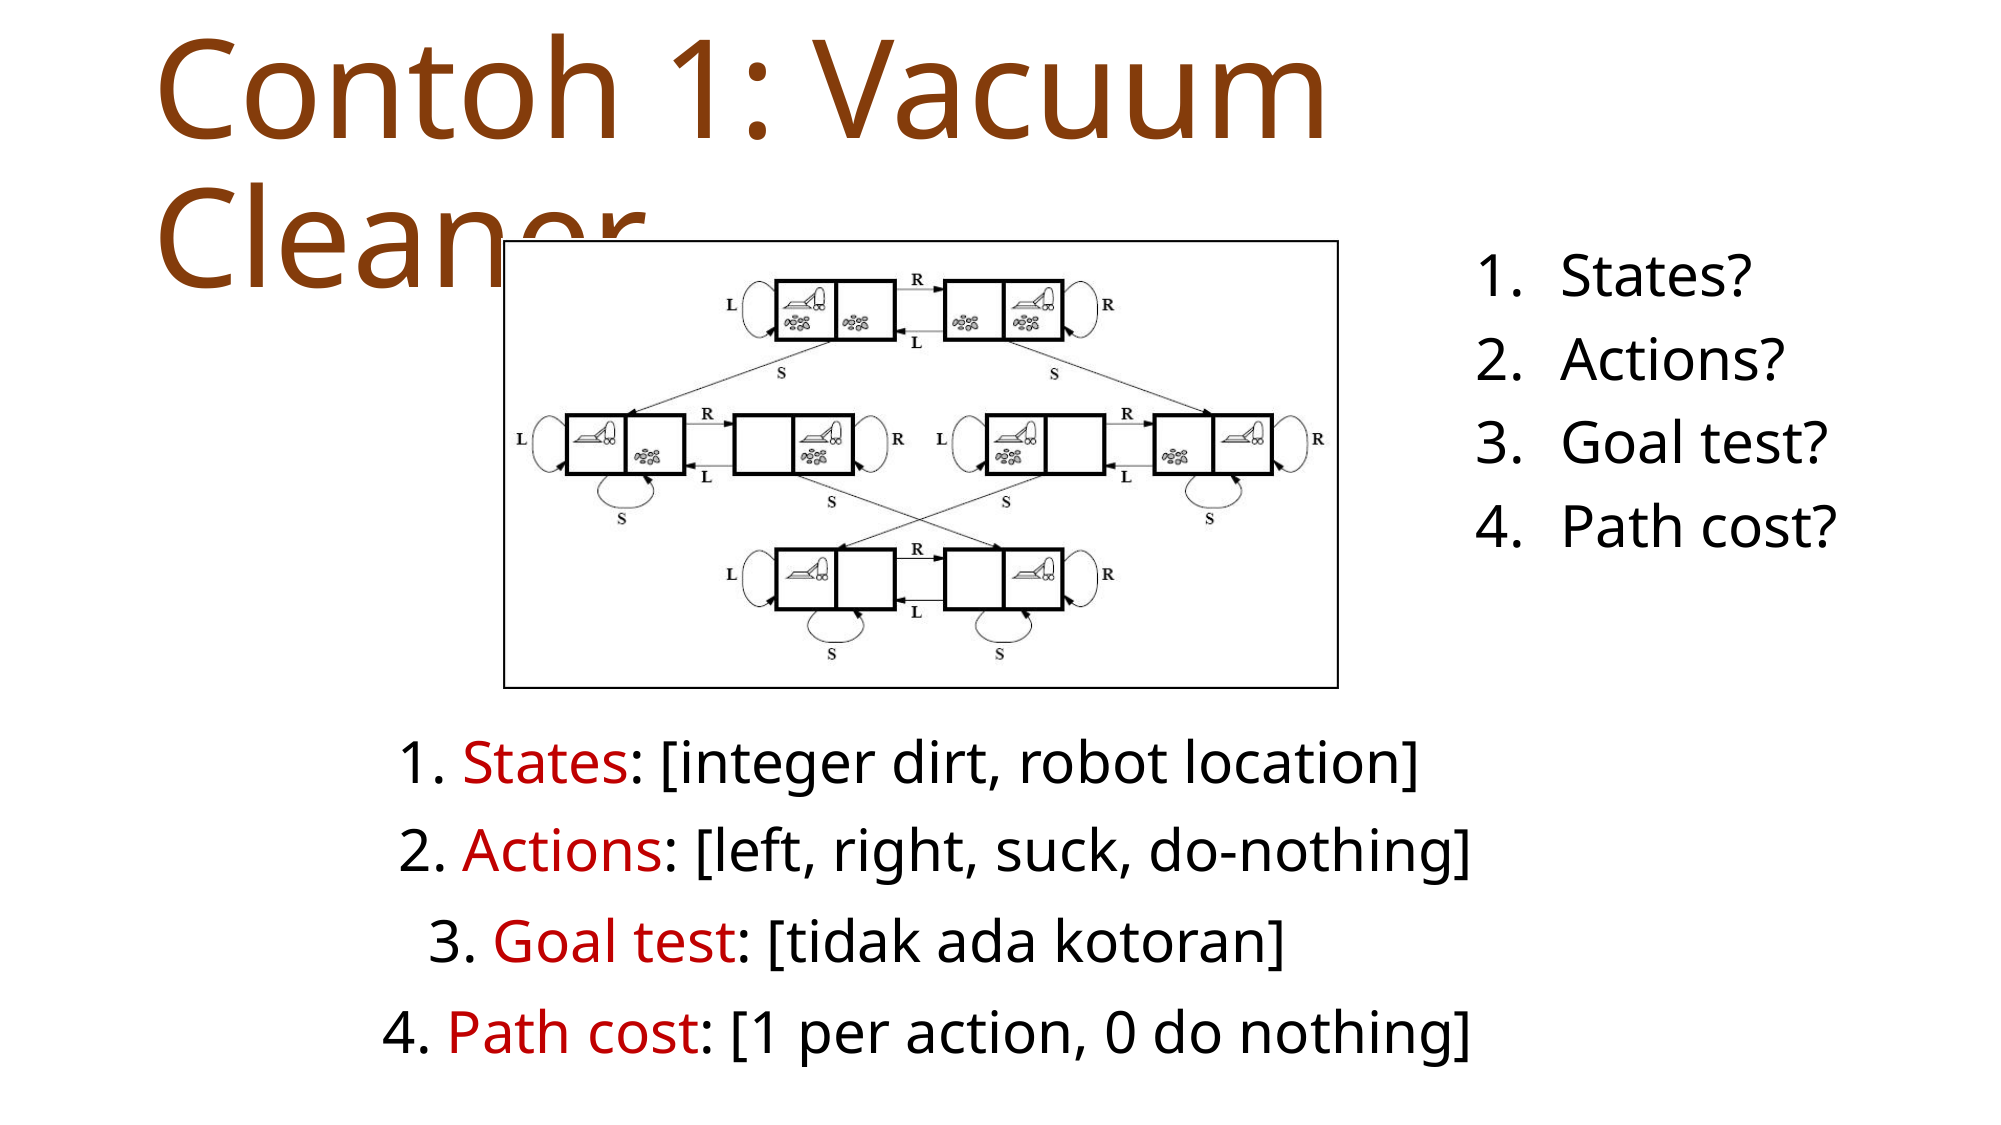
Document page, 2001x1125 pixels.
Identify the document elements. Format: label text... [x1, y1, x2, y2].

picture [501, 238, 1340, 689]
text_box 1. States: [integer dirt, robot location] [383, 717, 1437, 803]
title Contoh 1: Vacuum Cleaner [137, 59, 1863, 278]
text_box 4. Path cost: [1 per action, 0 do nothing] [368, 987, 1489, 1073]
list States? Actions? Goal test? Path cost? [1460, 238, 1880, 575]
text_box 2. Actions: [left, right, suck, do-nothing] [384, 806, 1488, 891]
text_box 3. Goal test: [tidak ada kotoran] [414, 896, 1302, 982]
